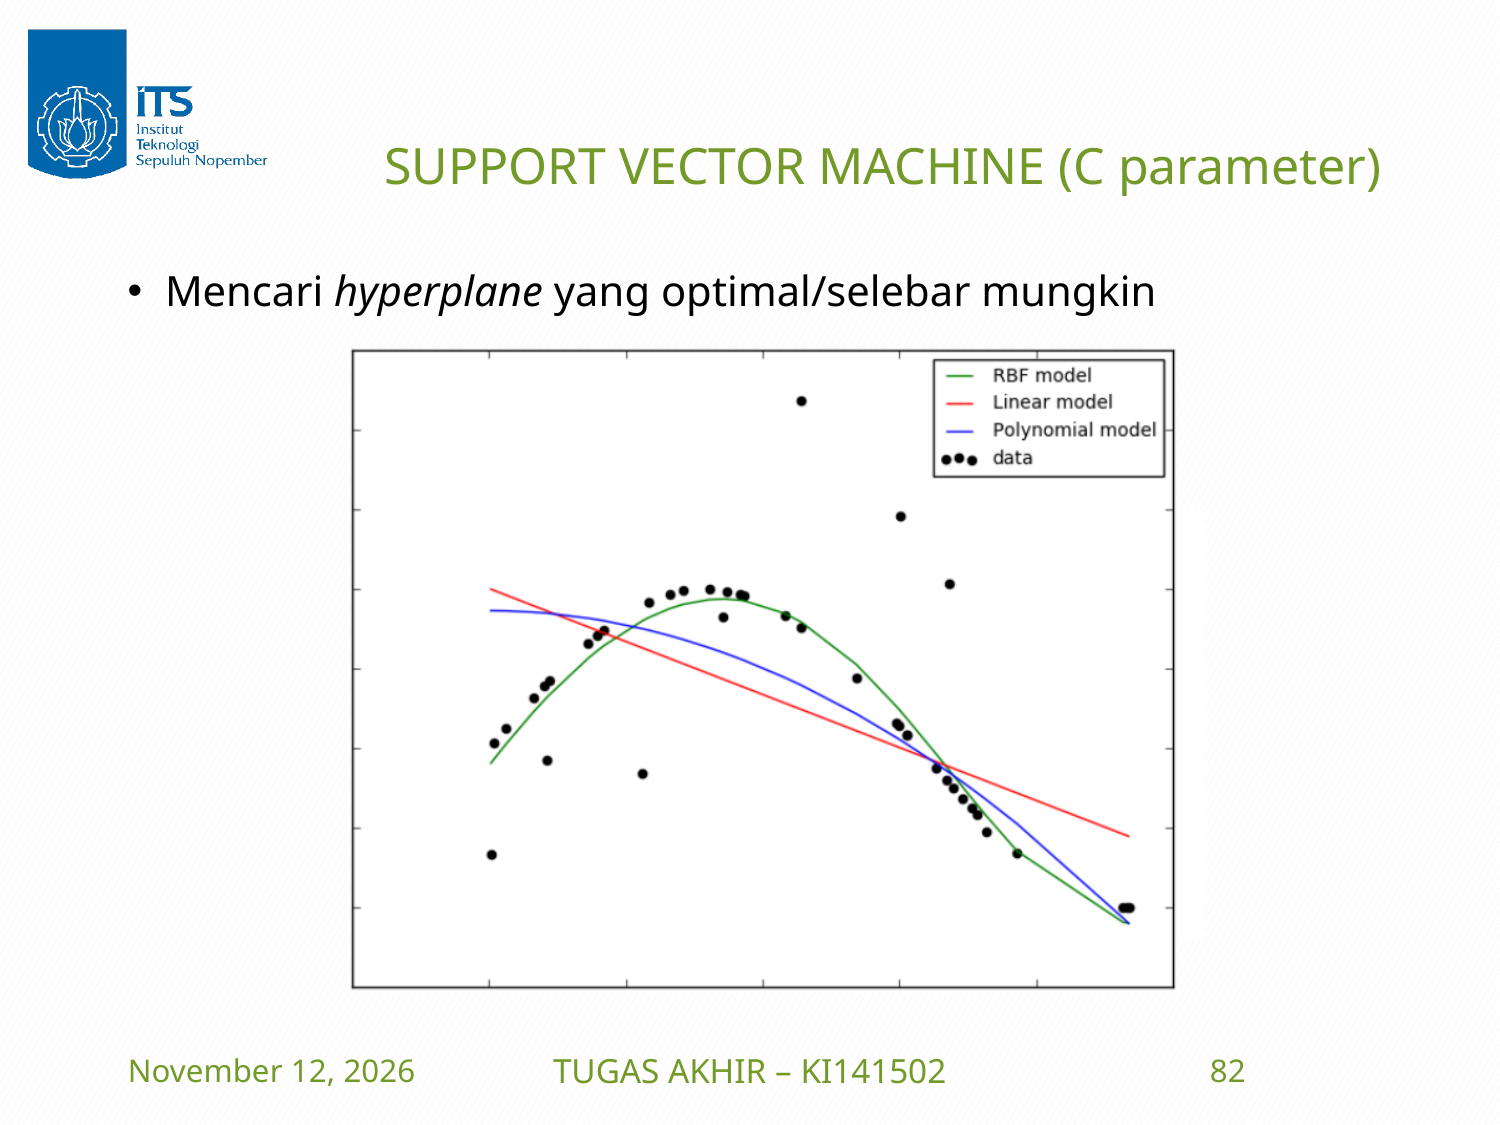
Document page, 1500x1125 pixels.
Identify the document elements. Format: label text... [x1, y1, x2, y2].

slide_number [103, 1042, 441, 1103]
title SUPPORT VECTOR MACHINE (C parameter) [103, 59, 1397, 278]
list Mencari hyperplane yang optimal/selebar mungkin [112, 262, 1413, 988]
picture [347, 348, 1205, 993]
picture [19, 21, 274, 187]
footer TUGAS AKHIR – KI141502 [496, 1042, 1004, 1103]
slide_number 82 [1059, 1042, 1397, 1103]
